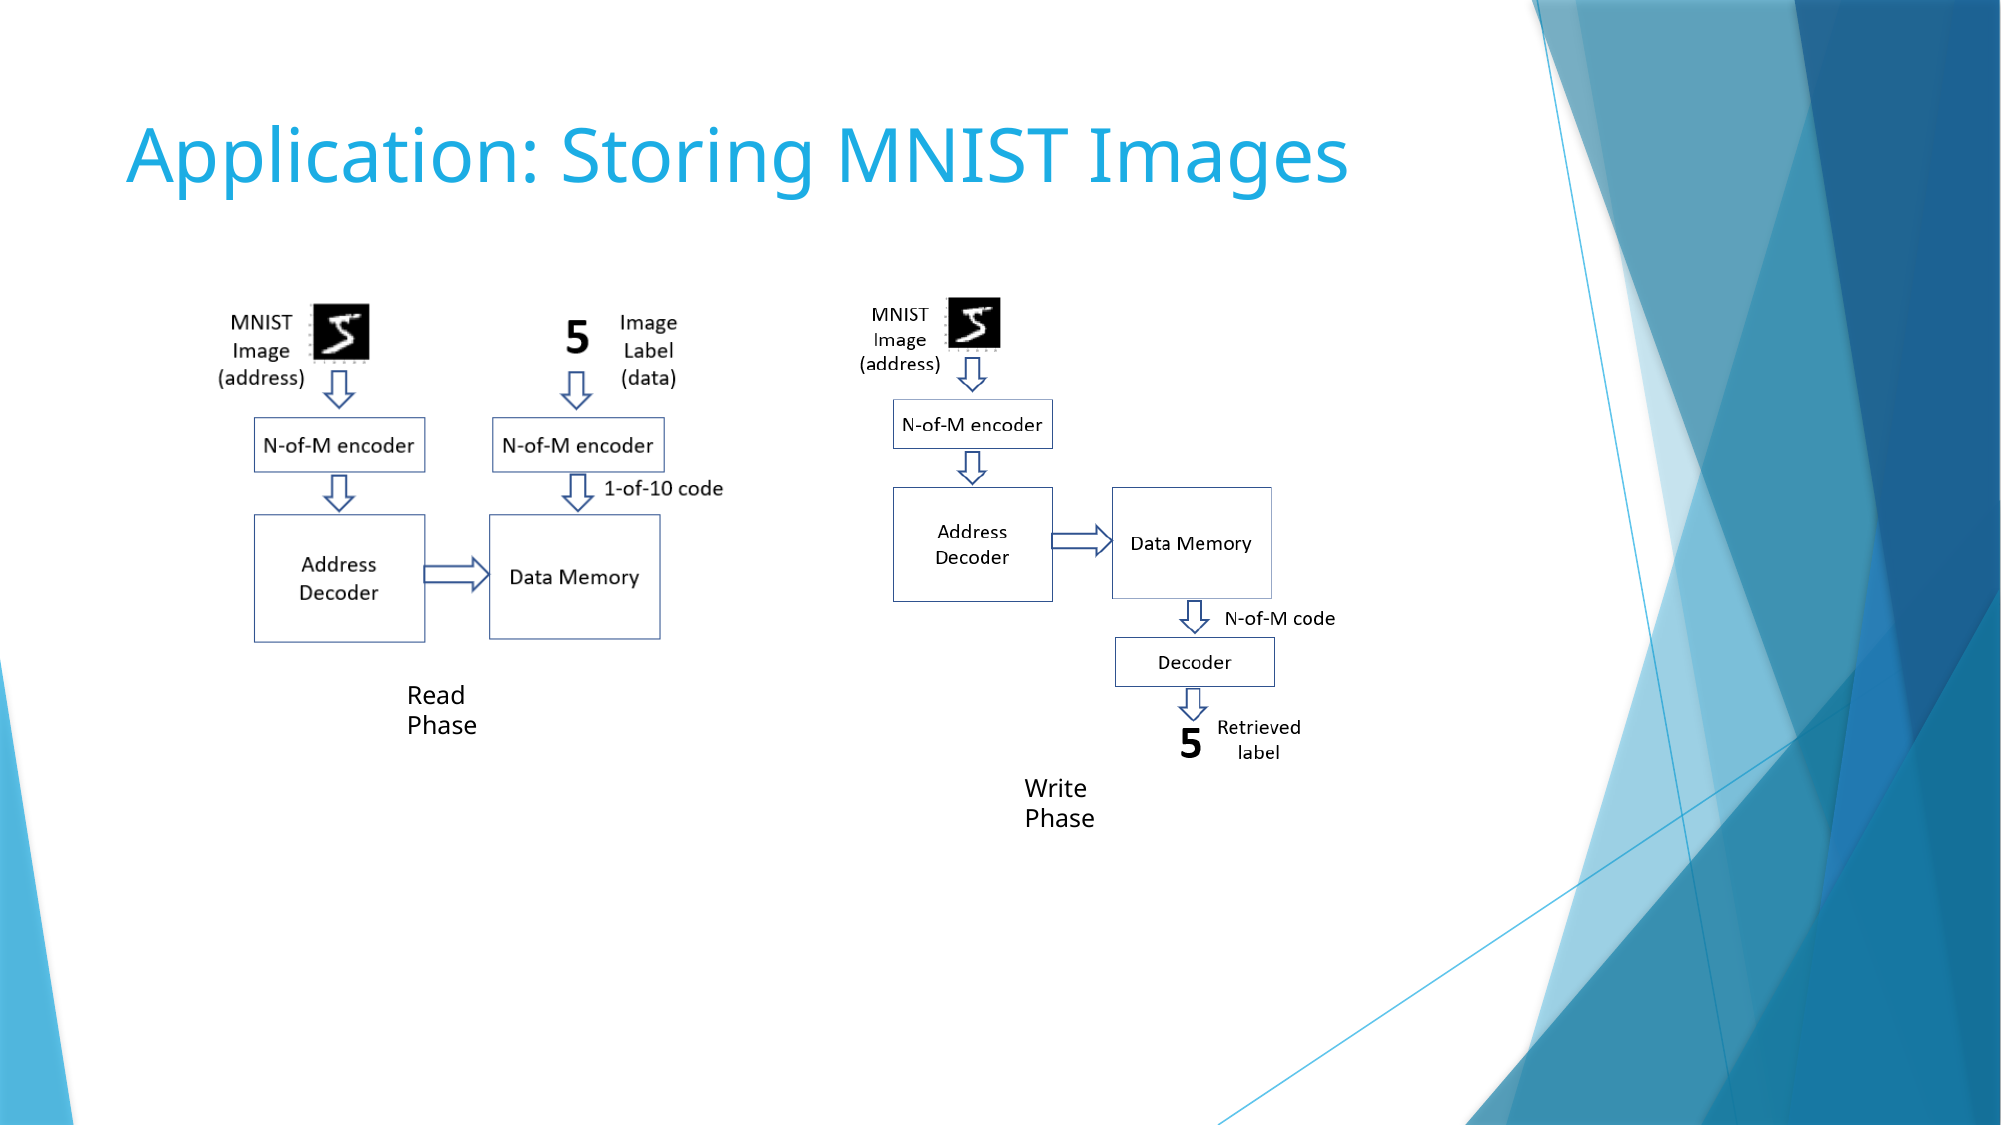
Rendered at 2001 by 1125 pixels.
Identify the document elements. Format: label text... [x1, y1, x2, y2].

picture [841, 292, 1343, 766]
title Application: Storing MNIST Images [111, 99, 1522, 211]
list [208, 292, 740, 651]
text_box Read Phase [392, 671, 557, 747]
text_box Write Phase [1009, 776, 1174, 841]
